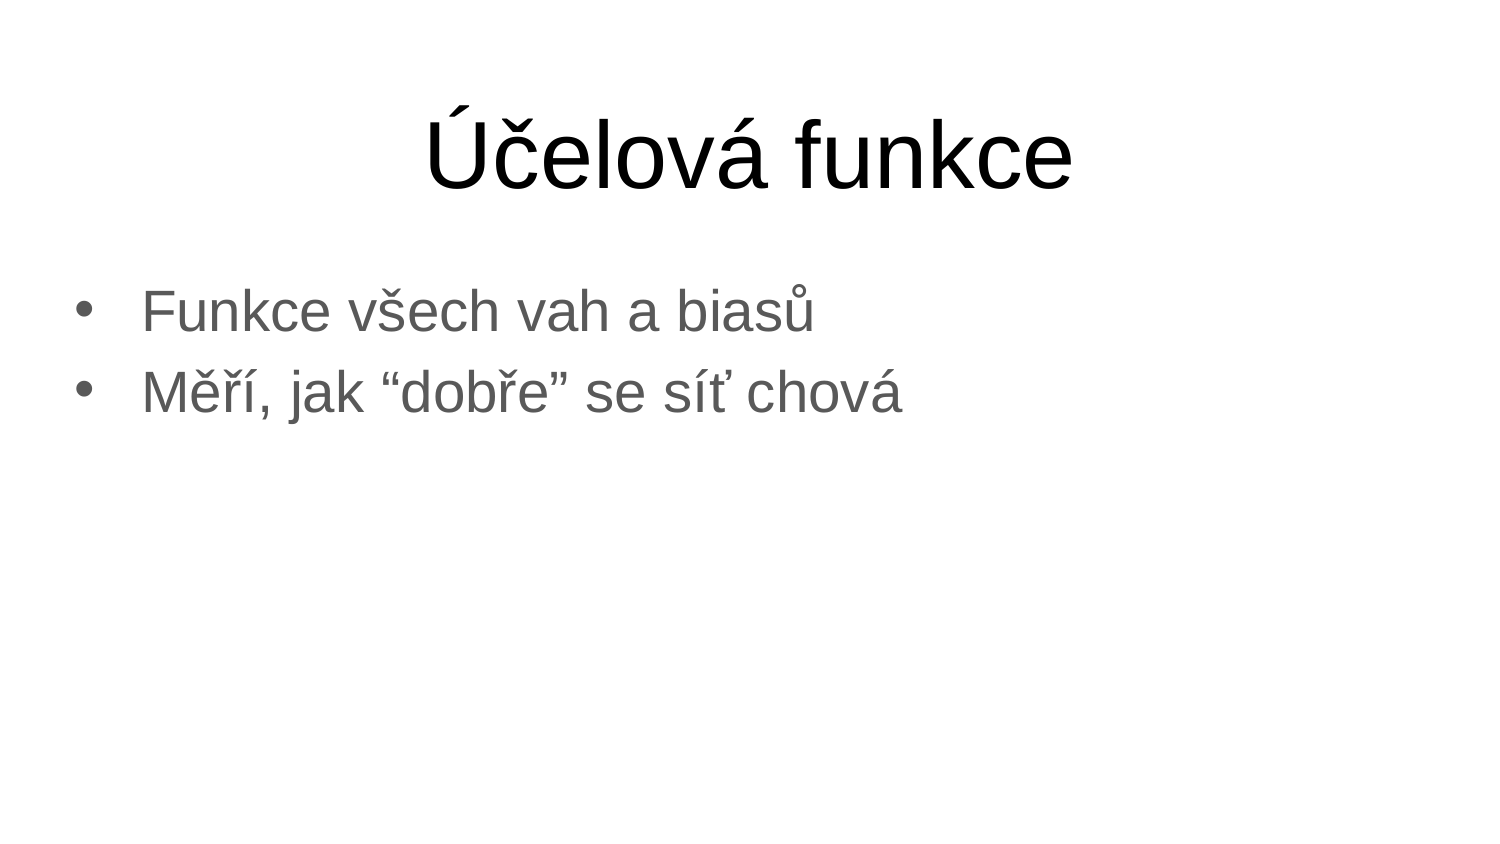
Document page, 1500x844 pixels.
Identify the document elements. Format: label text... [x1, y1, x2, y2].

text_box Funkce všech vah a biasů Měří, jak “dobře” se síť chová [51, 247, 1479, 439]
title Účelová funkce [51, 31, 1449, 224]
